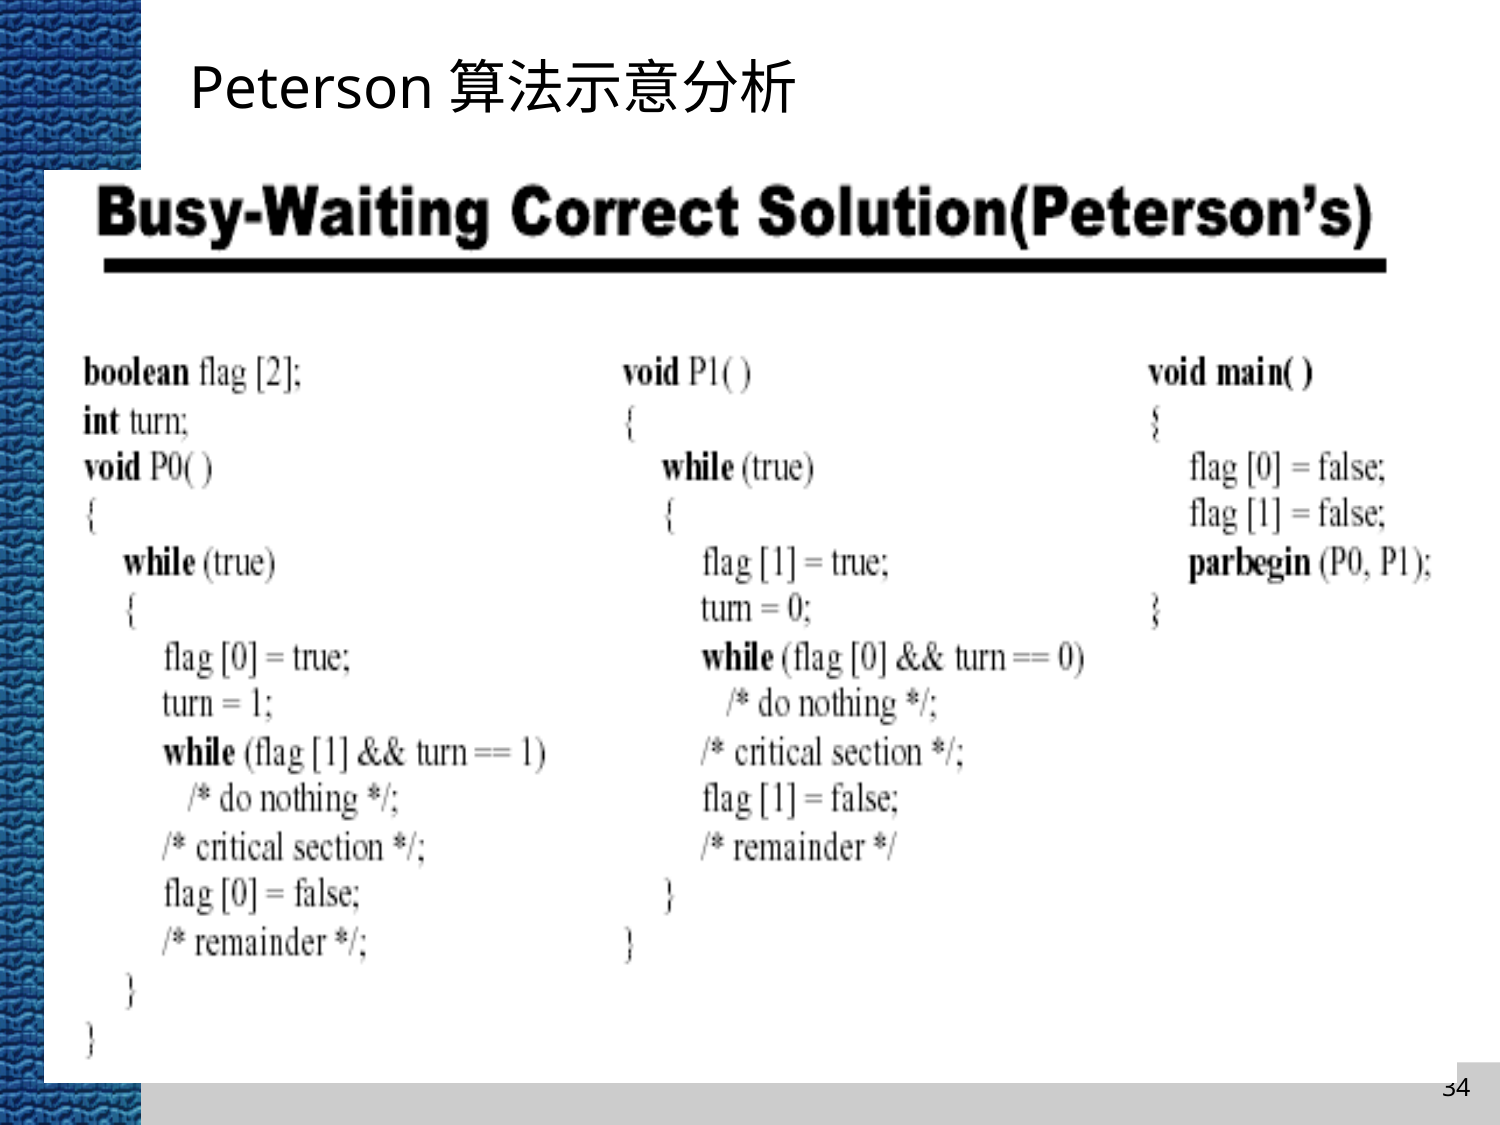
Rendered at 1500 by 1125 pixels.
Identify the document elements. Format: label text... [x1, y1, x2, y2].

text_box 34 [1404, 1064, 1486, 1125]
picture [0, 0, 1457, 1125]
text_box Peterson算法示意分析 [159, 42, 862, 128]
